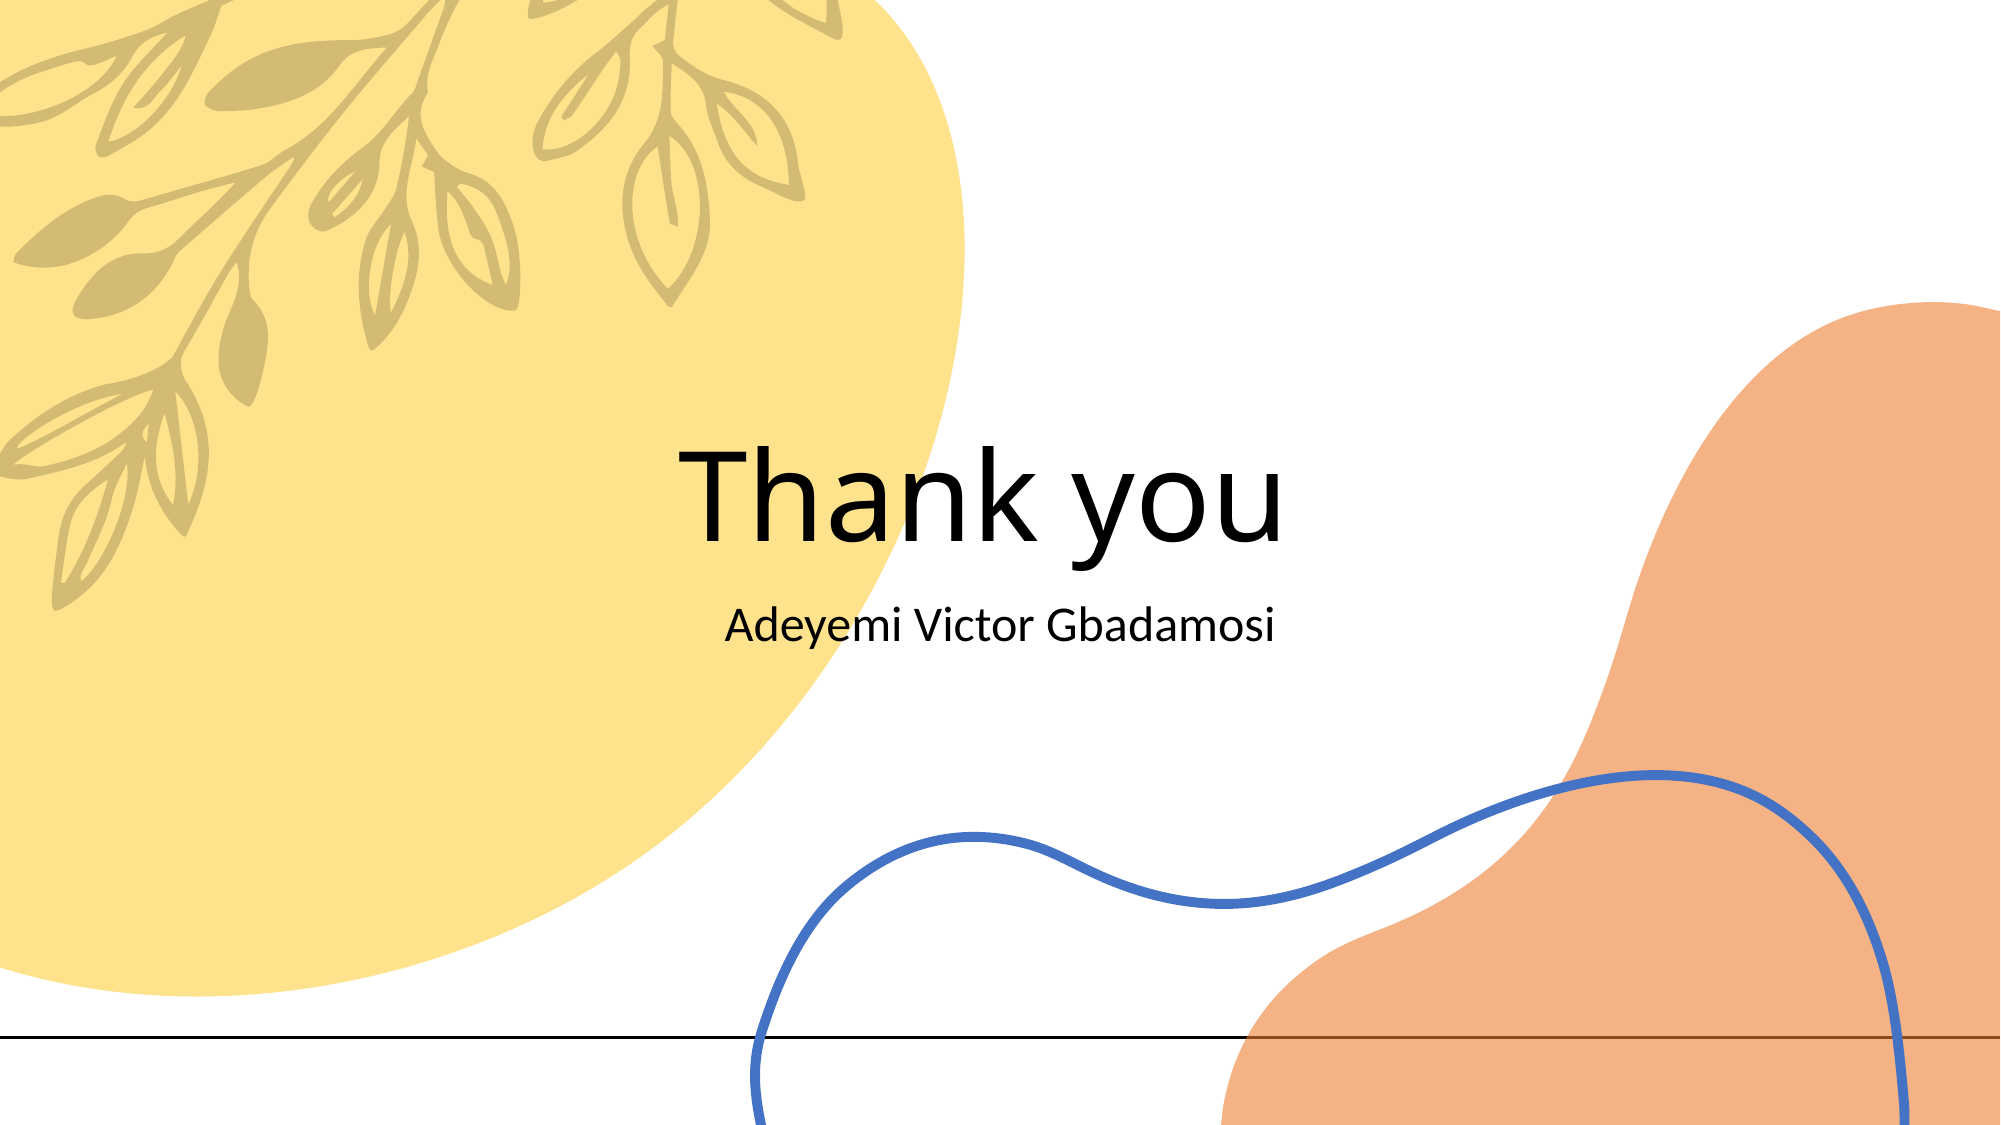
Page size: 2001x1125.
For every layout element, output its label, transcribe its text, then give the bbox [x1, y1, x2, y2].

subtitle Adeyemi Victor Gbadamosi [249, 590, 1750, 863]
title Thank you [249, 184, 1750, 576]
